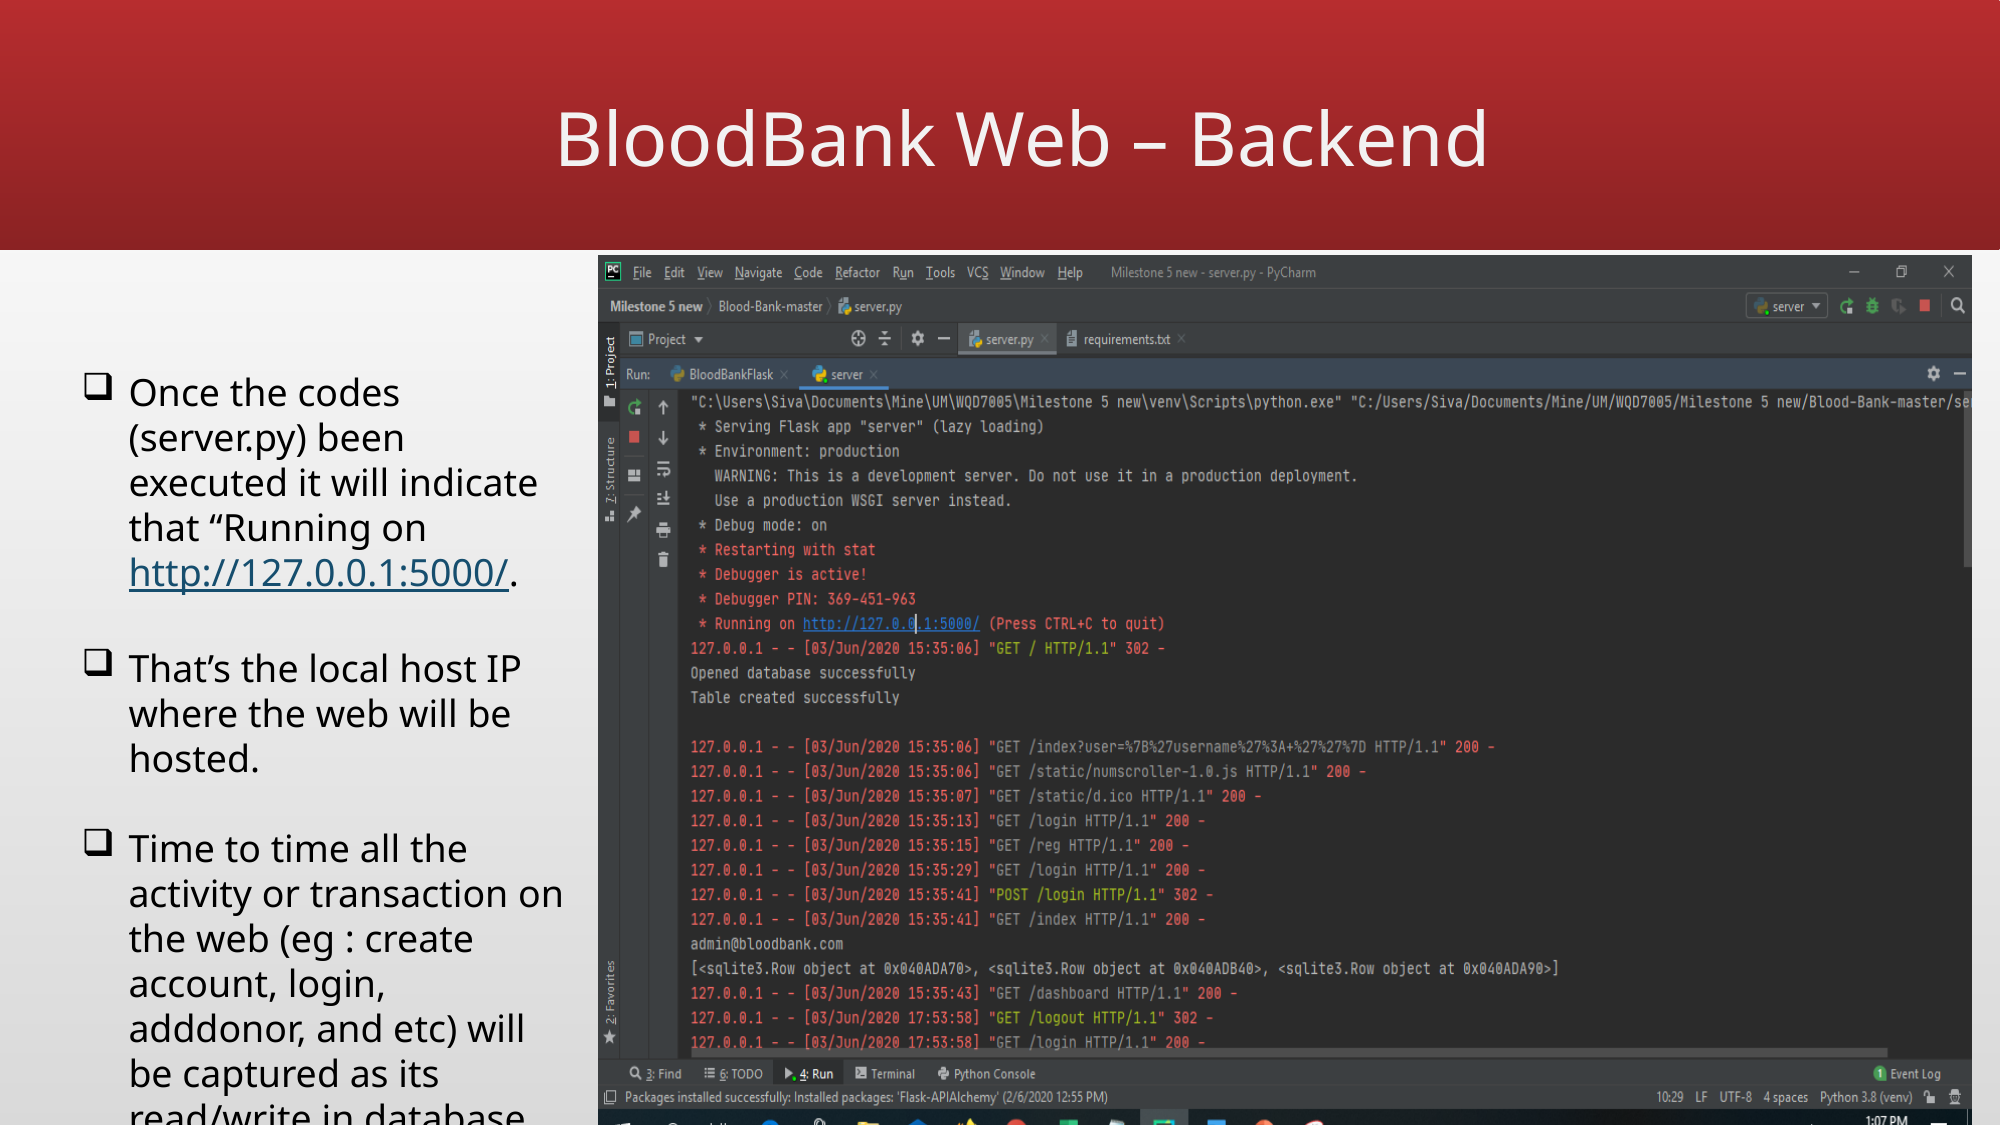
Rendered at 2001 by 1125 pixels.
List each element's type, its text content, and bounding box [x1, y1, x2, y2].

title BloodBank Web – Backend [267, 34, 1778, 252]
text_box Once the codes (server.py) been executed it will indicate that “Running on http://127.0.0.1:5000/. That’s the local host IP where the web will be hosted. Time to time all the activity or transaction on the web (eg : create account, login, adddonor, and etc) will be captured as its read/write in database. [66, 361, 587, 1125]
picture [598, 255, 1972, 1125]
